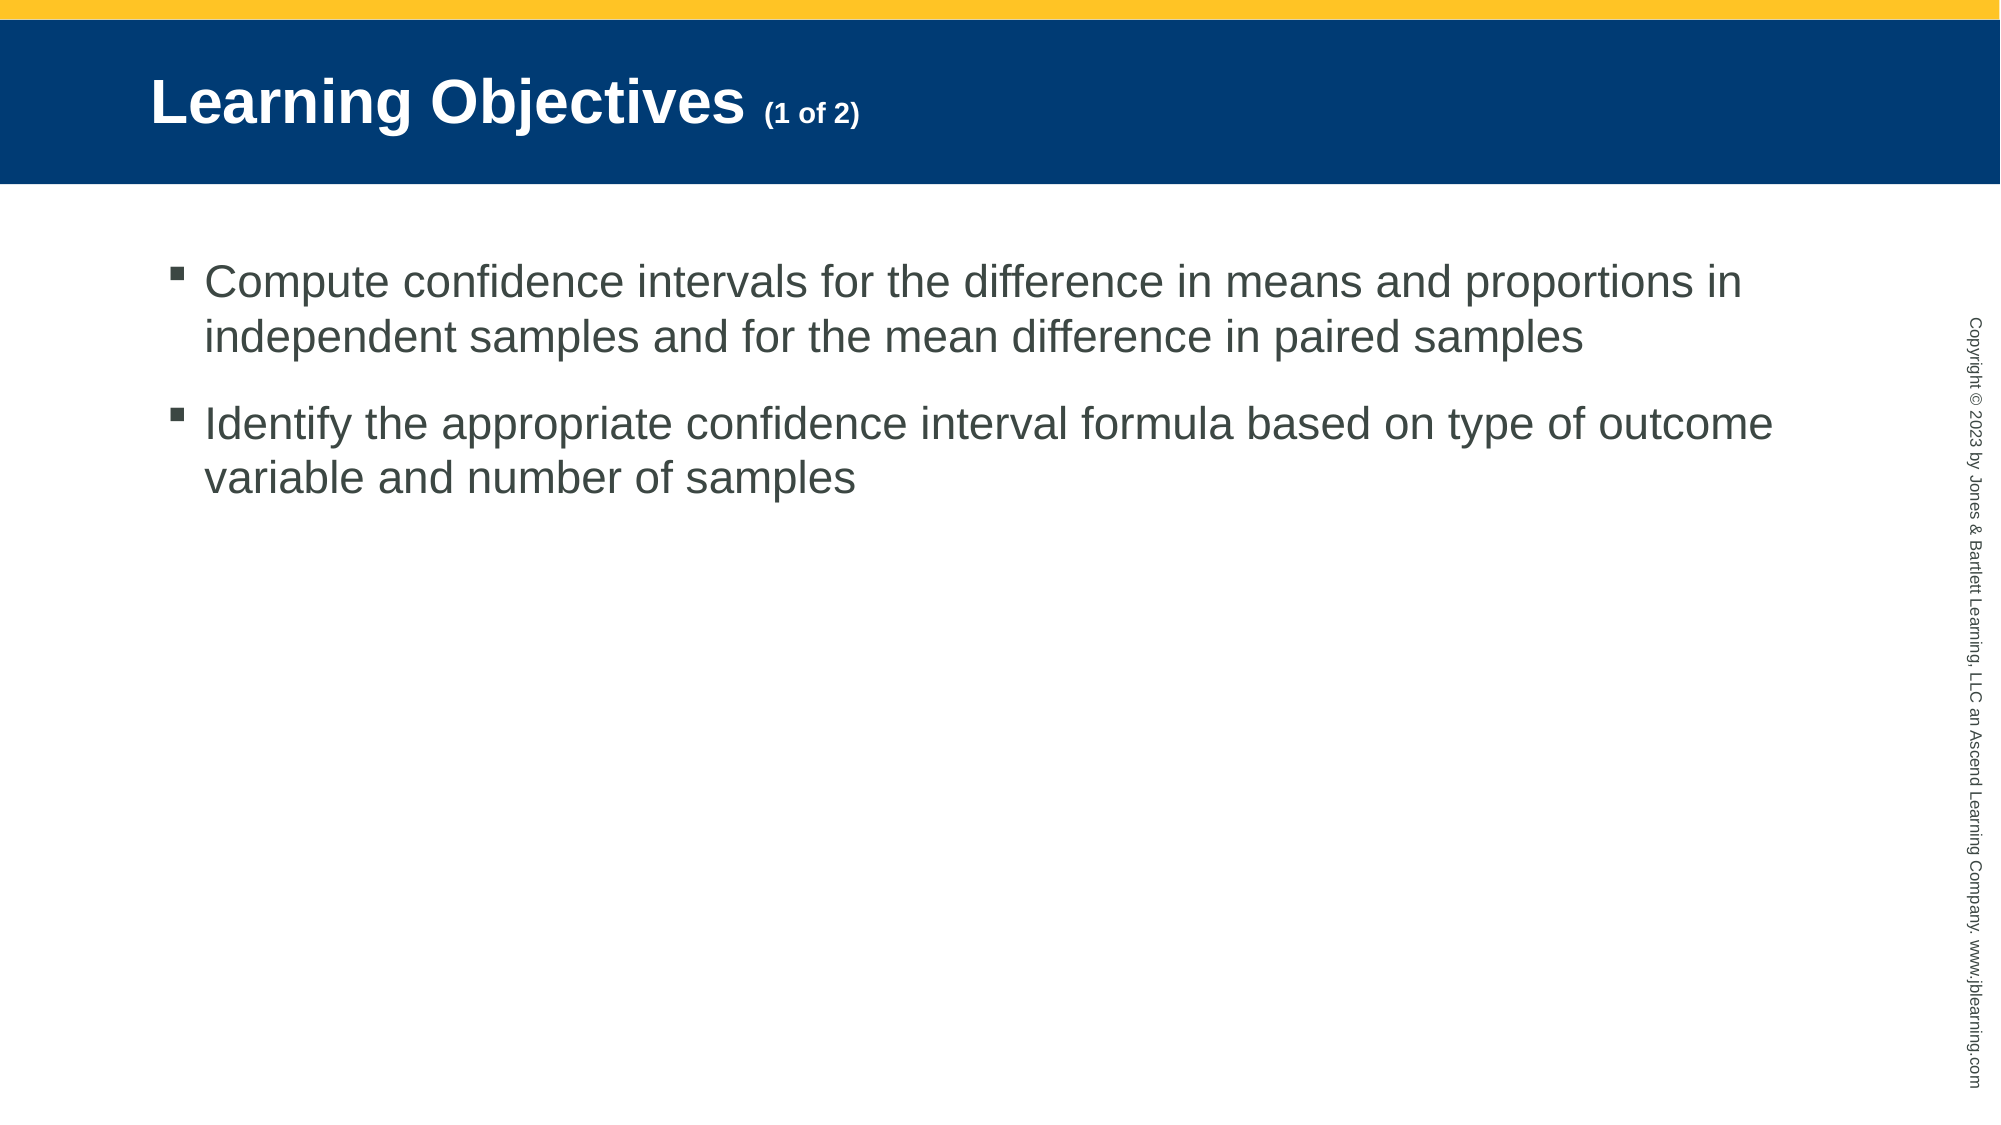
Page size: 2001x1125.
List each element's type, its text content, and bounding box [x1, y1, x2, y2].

list Compute confidence intervals for the difference in means and proportions in independent samples and for the mean difference in paired samples Identify the appropriate confidence interval formula based on type of outcome variable and number of samples [151, 244, 1840, 1016]
title Learning Objectives (1 of 2) [0, 19, 2000, 185]
